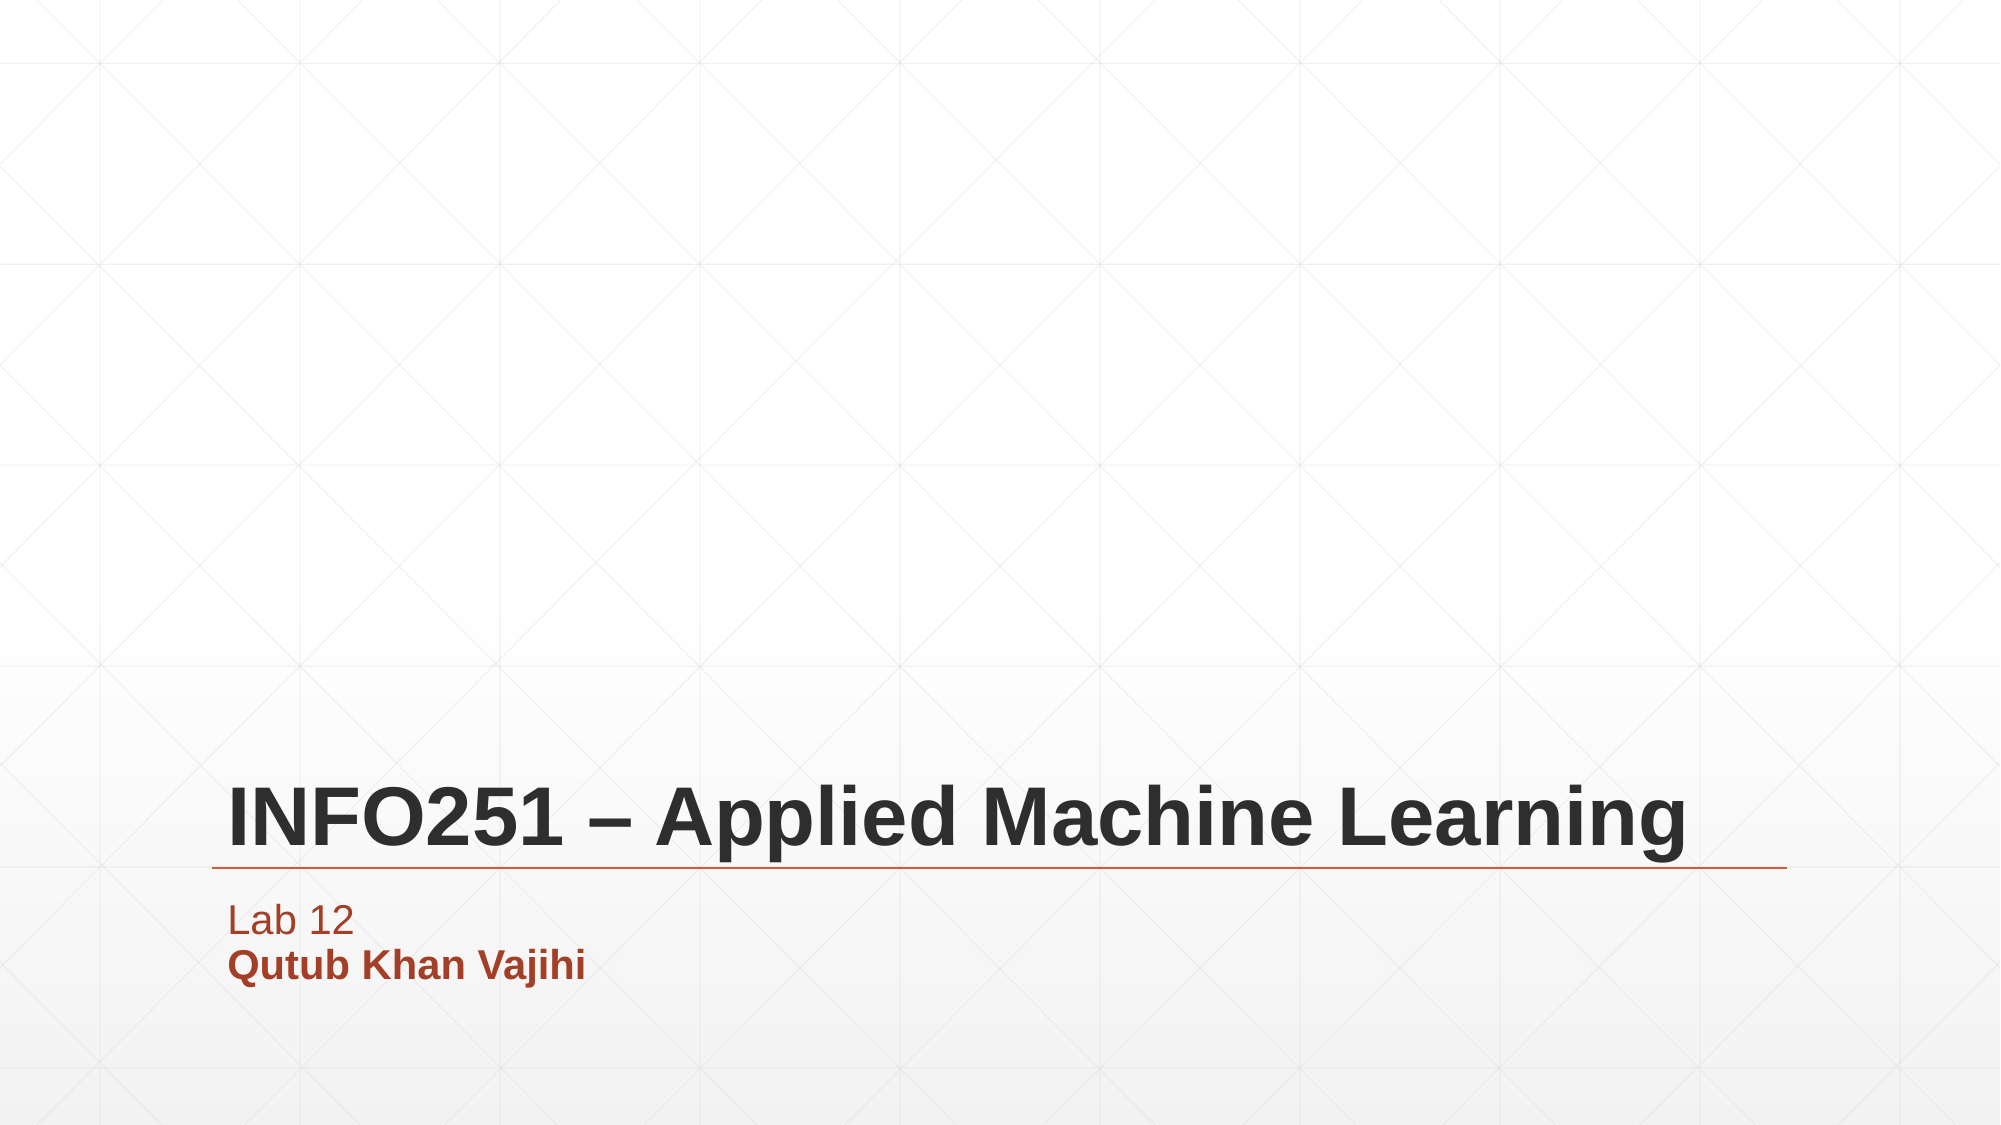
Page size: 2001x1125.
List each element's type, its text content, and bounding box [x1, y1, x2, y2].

title INFO251 – Applied Machine Learning [212, 313, 1788, 869]
subtitle Lab 12 Qutub Khan Vajihi [212, 891, 1788, 1024]
